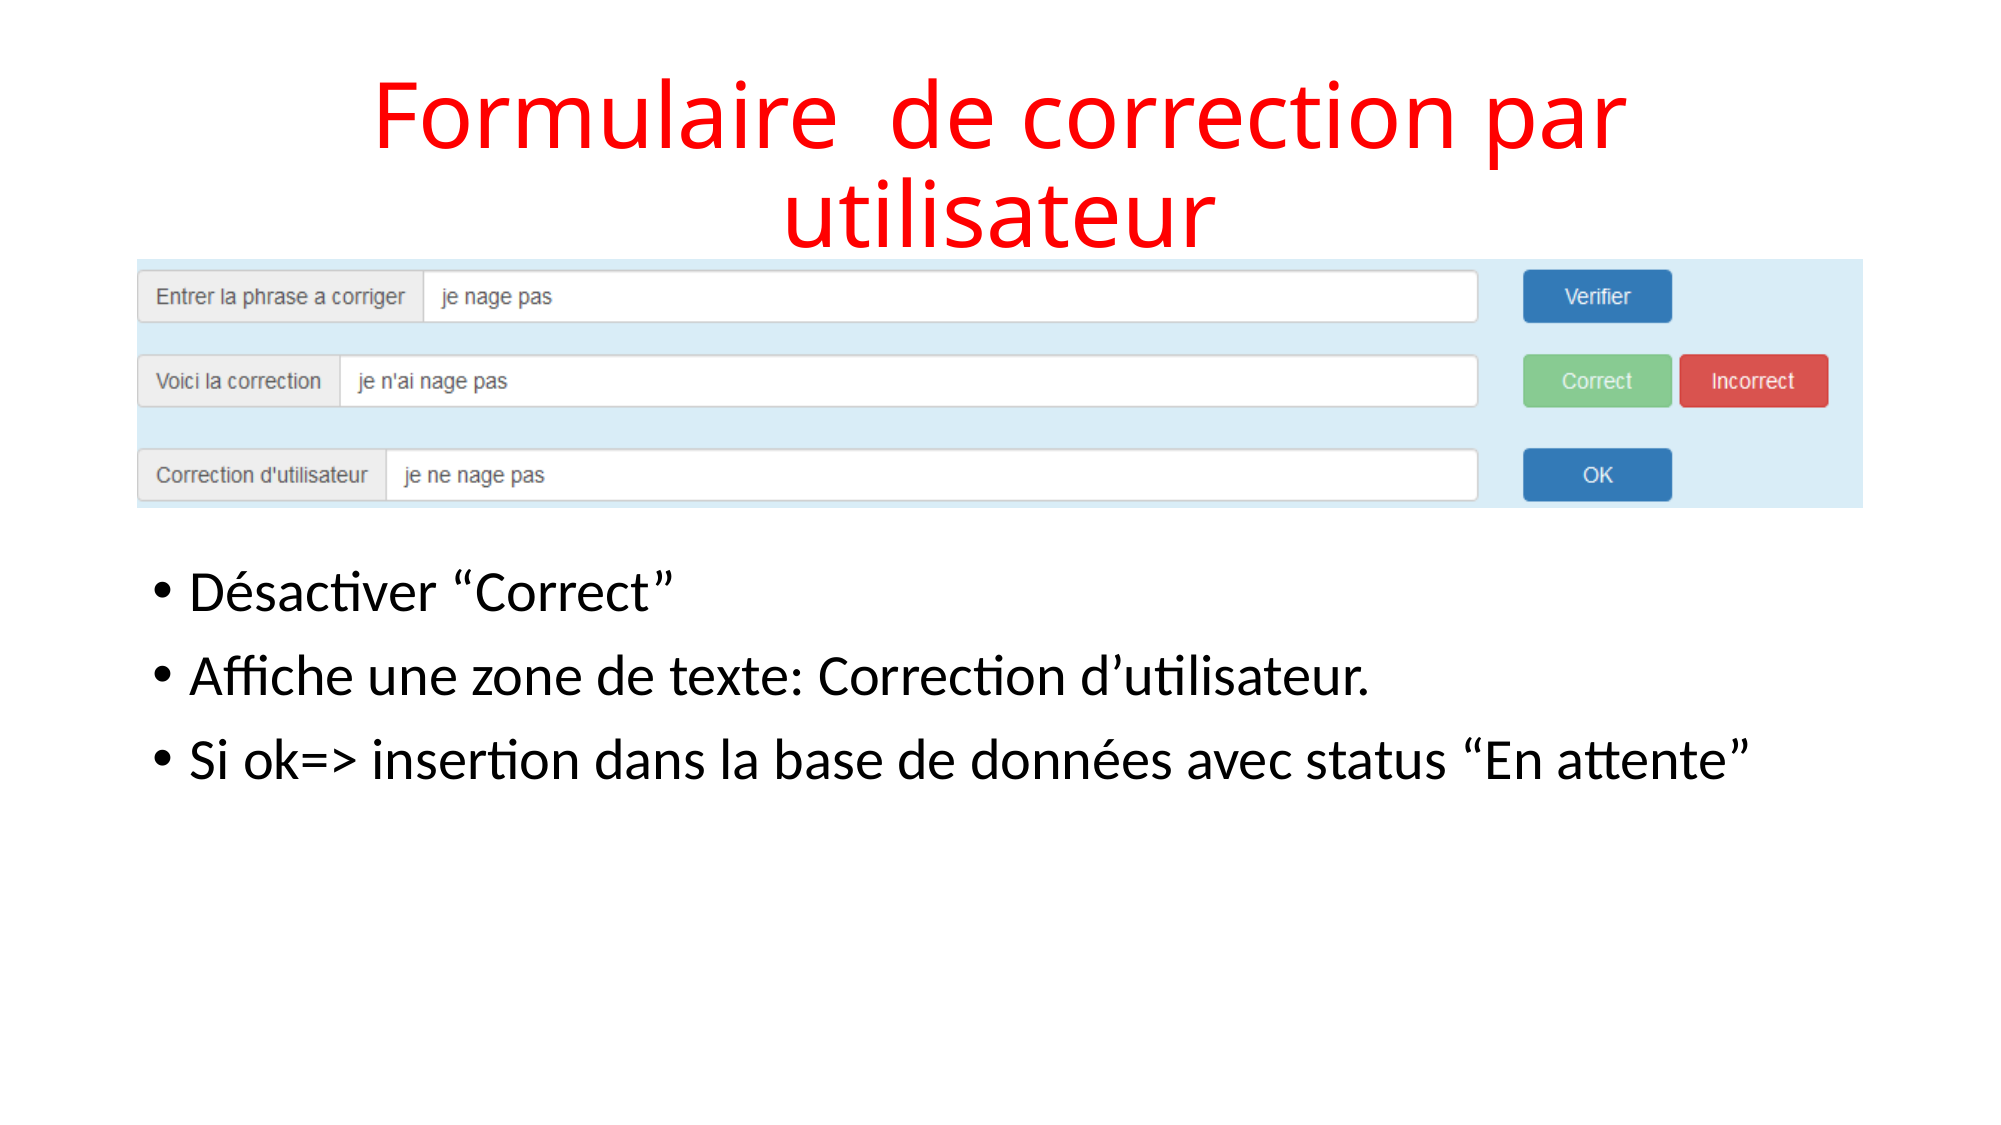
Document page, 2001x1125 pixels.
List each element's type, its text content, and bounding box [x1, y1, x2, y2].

list Désactiver “Correct” Affiche une zone de texte: Correction d’utilisateur. Si ok=> insertion dans la base de données avec status “En attente” [137, 553, 1863, 875]
picture [137, 259, 1863, 508]
title Formulaire de correction par utilisateur [137, 59, 1863, 259]
